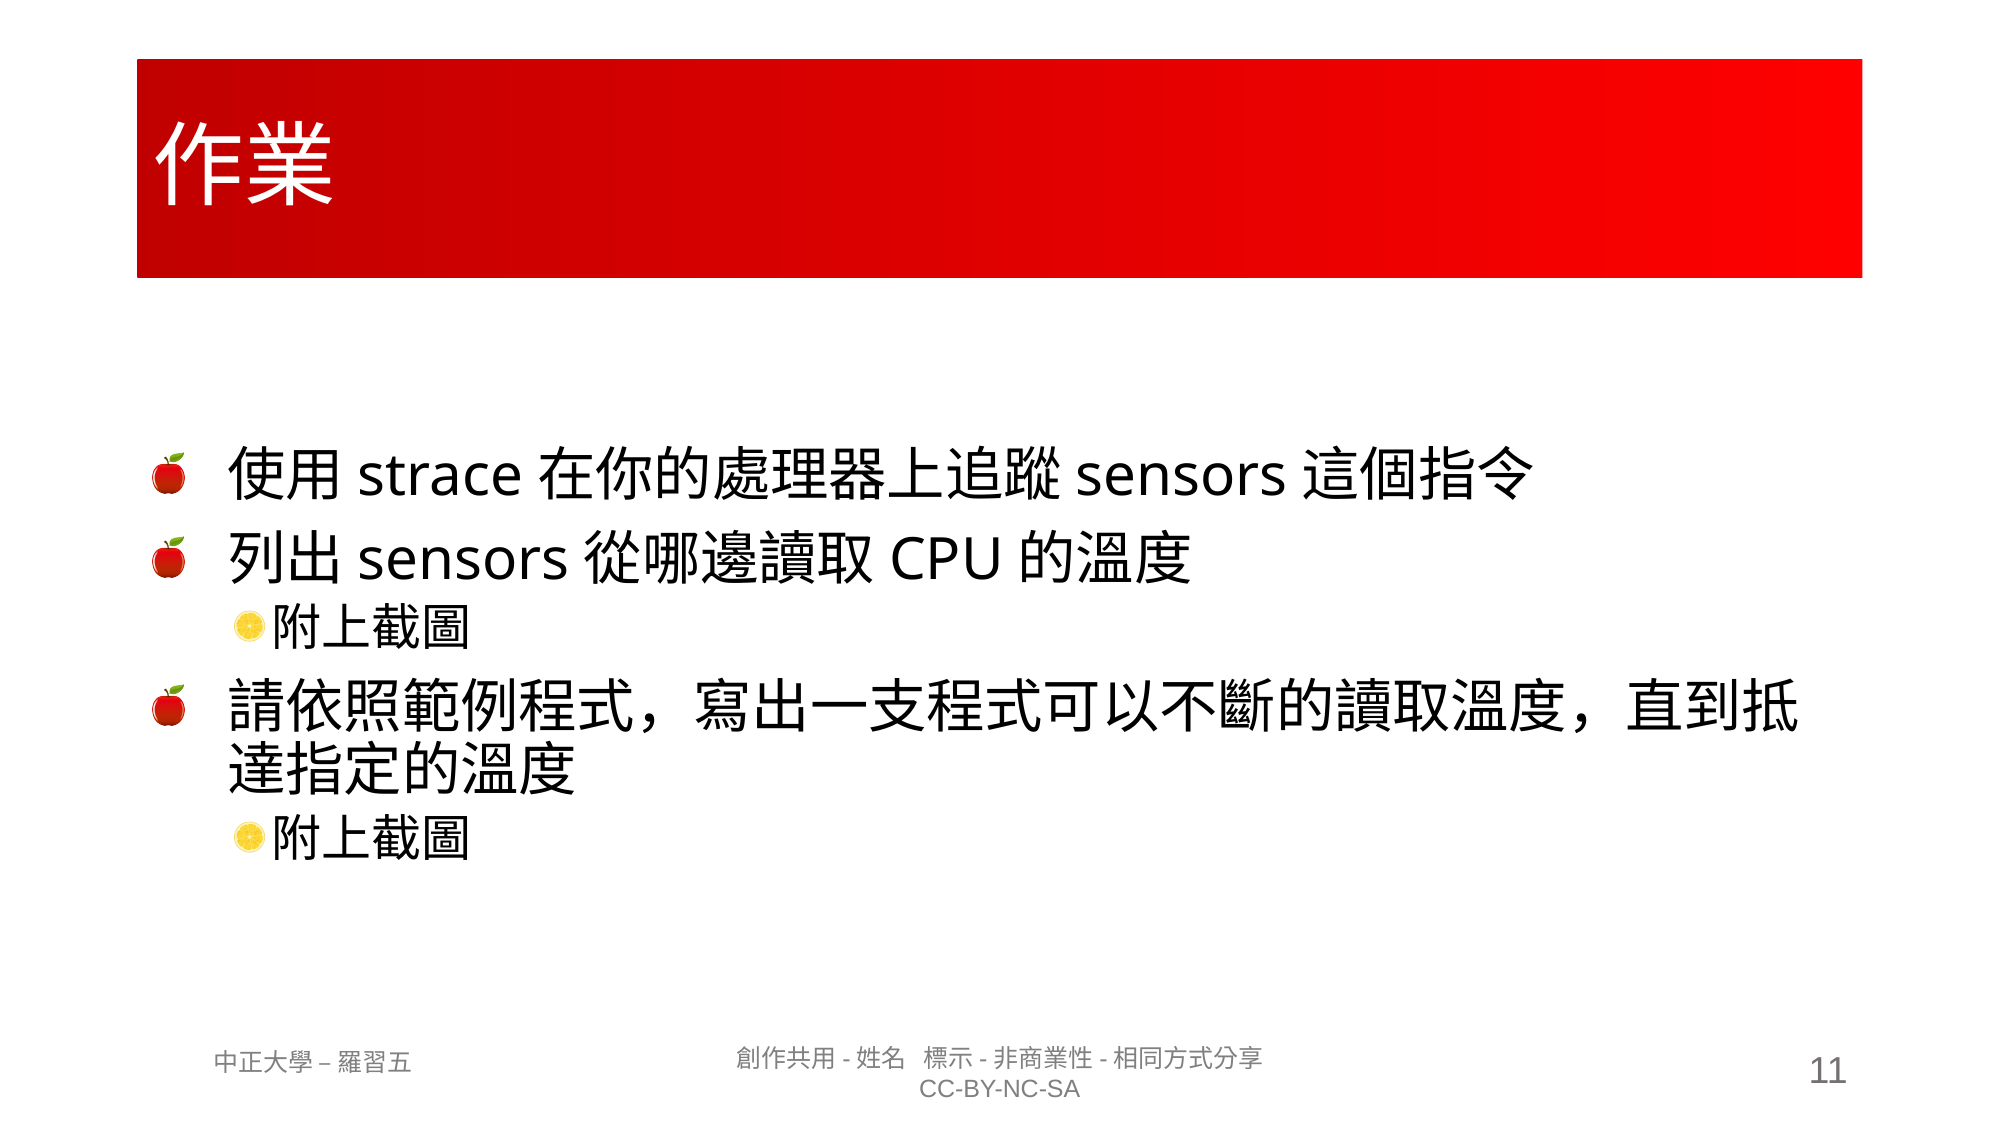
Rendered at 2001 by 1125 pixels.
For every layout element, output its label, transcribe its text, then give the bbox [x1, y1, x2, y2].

title 作業 [137, 59, 1863, 278]
picture [227, 608, 263, 644]
picture [152, 536, 194, 578]
picture [152, 684, 194, 726]
picture [227, 819, 263, 855]
list 使用strace在你的處理器上追蹤sensors這個指令 列出sensors從哪邊讀取CPU的溫度 附上截圖 請依照範例程式，寫出一支程式可以不斷的讀取溫度，直到抵達指定的溫度 附上截圖 [137, 299, 1863, 1014]
picture [152, 452, 194, 494]
